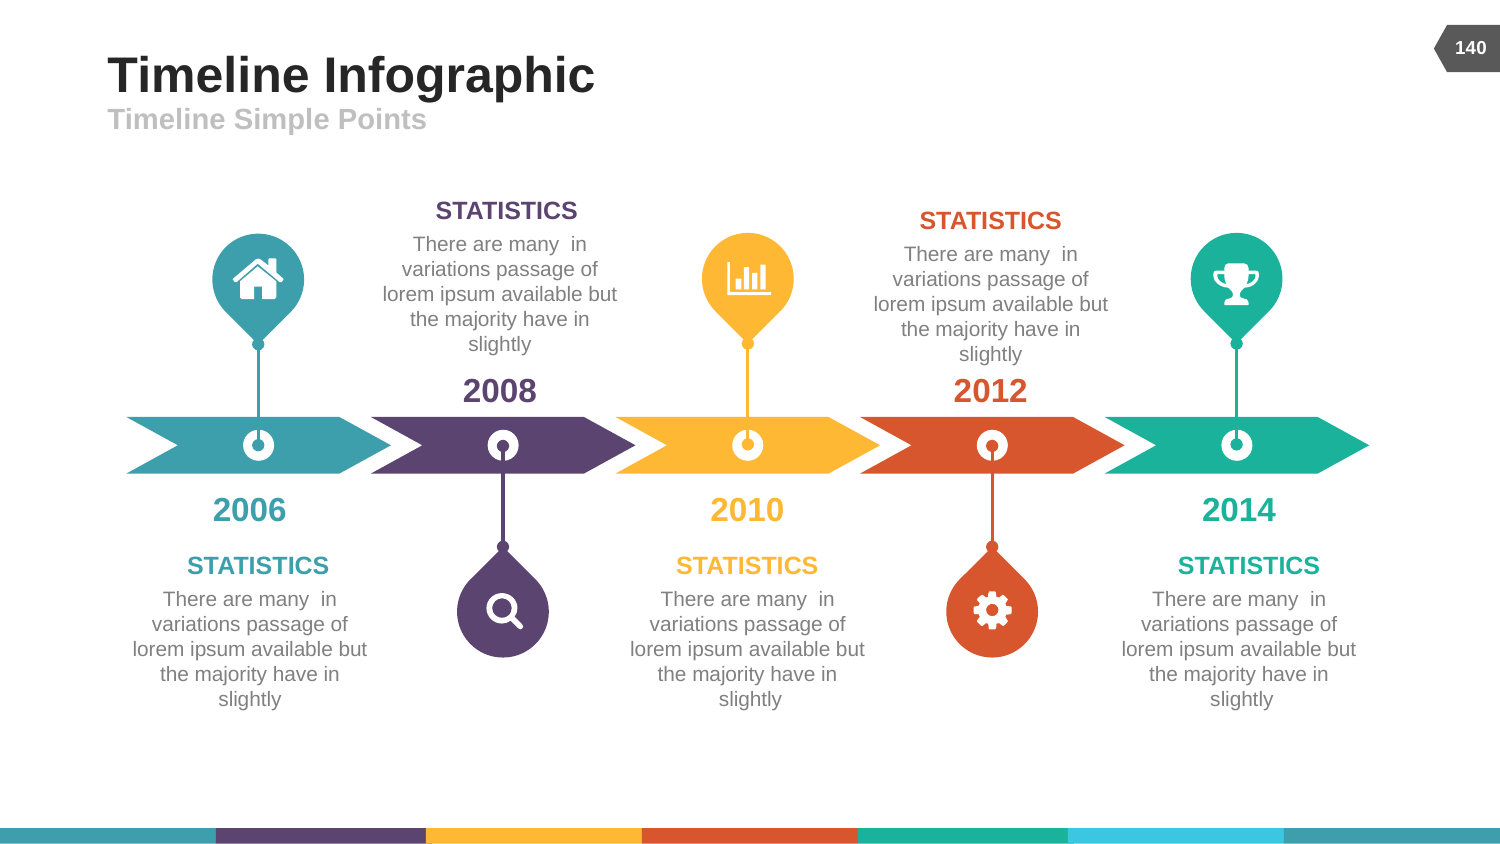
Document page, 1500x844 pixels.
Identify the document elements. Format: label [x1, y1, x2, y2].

title [107, 43, 1033, 102]
text_box [462, 368, 538, 409]
text_box [701, 232, 794, 325]
slide_number [1439, 24, 1500, 70]
text_box [1201, 488, 1277, 529]
text_box [212, 233, 305, 326]
text_box [946, 565, 1039, 658]
text_box [1190, 232, 1283, 325]
text_box [710, 488, 785, 529]
text_box [953, 368, 1028, 409]
text_box [125, 343, 1370, 547]
text_box [1113, 549, 1365, 712]
list [107, 101, 783, 135]
text_box [212, 488, 287, 529]
text_box [621, 549, 874, 712]
text_box [868, 204, 1114, 367]
text_box [456, 565, 550, 658]
text_box [126, 549, 374, 712]
text_box [377, 194, 623, 358]
